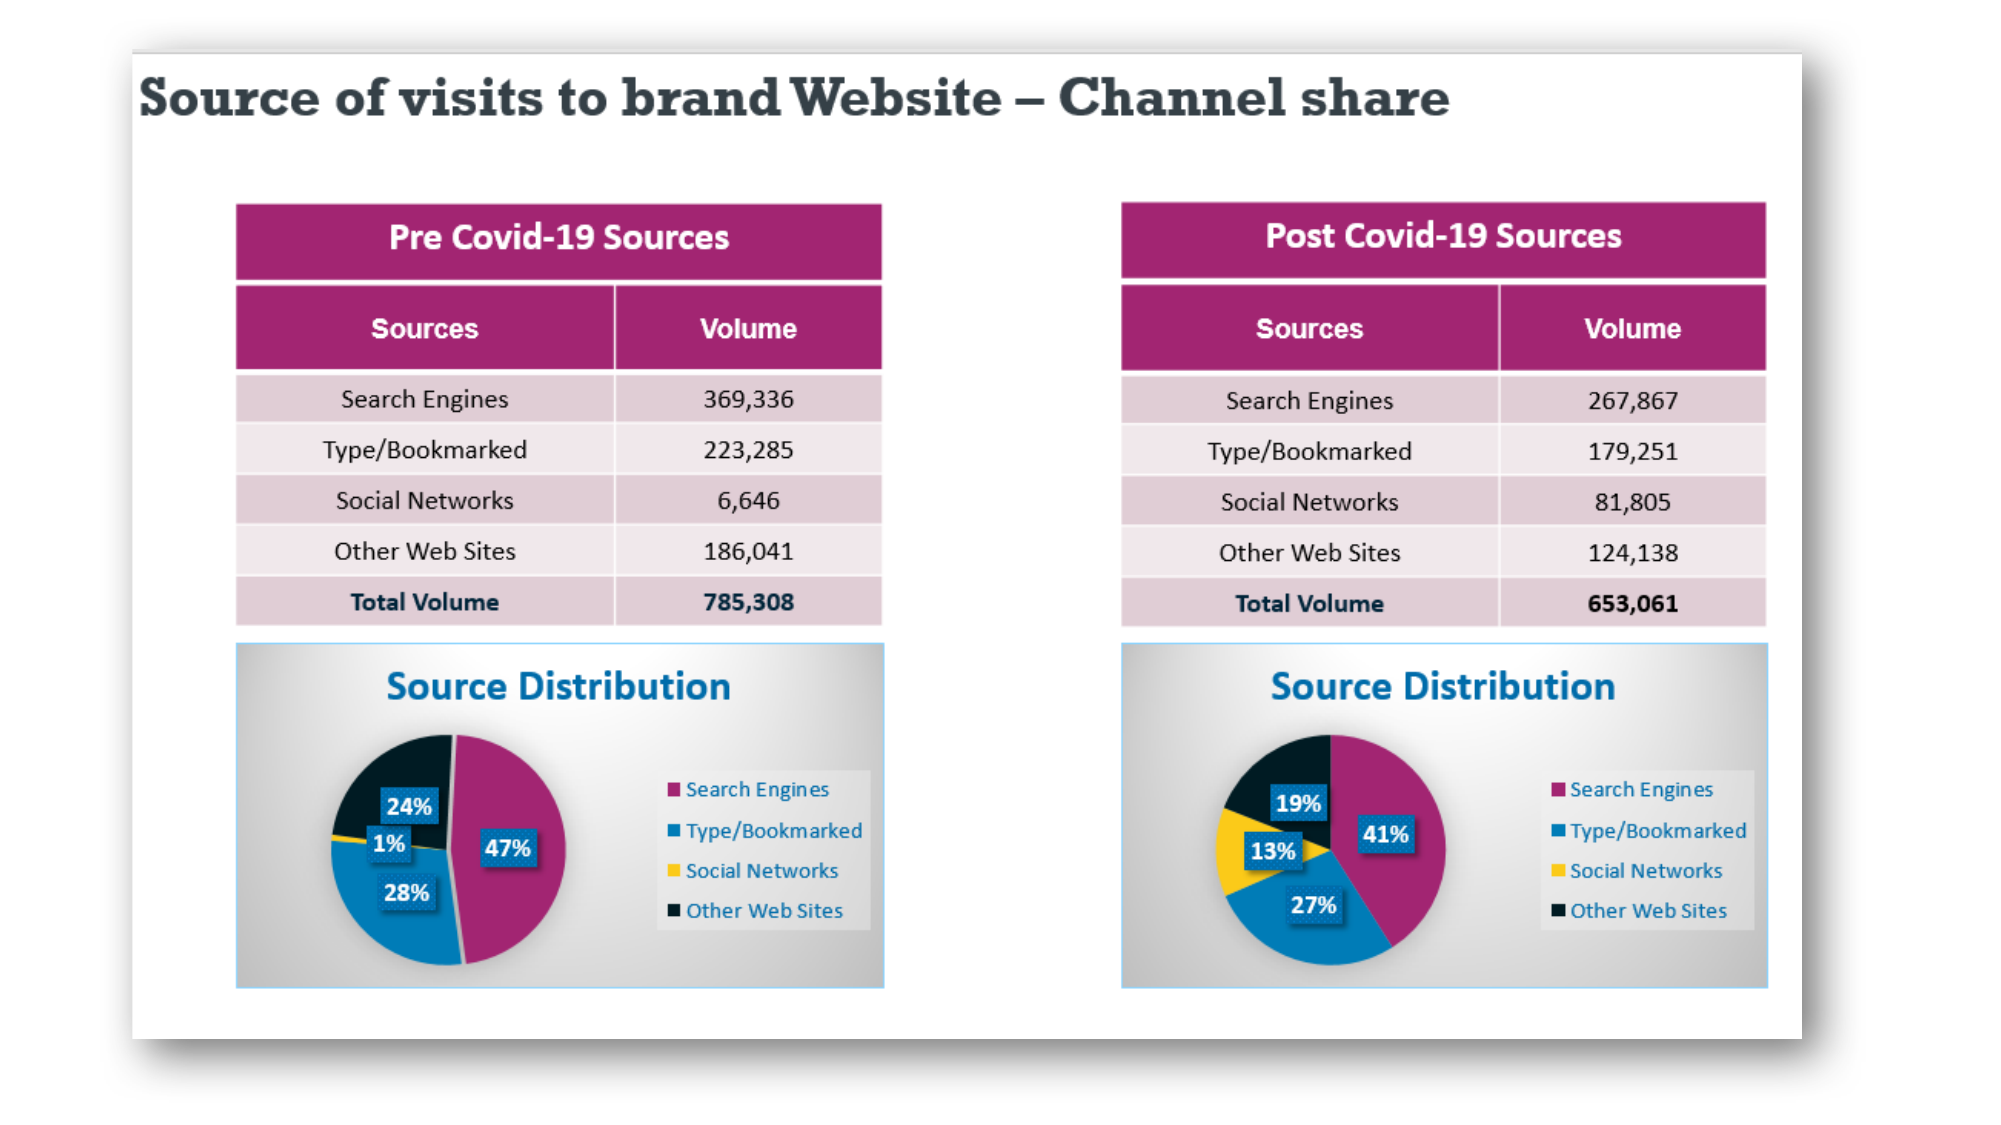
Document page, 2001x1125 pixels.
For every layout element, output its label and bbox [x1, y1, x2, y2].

picture [132, 49, 1802, 1039]
